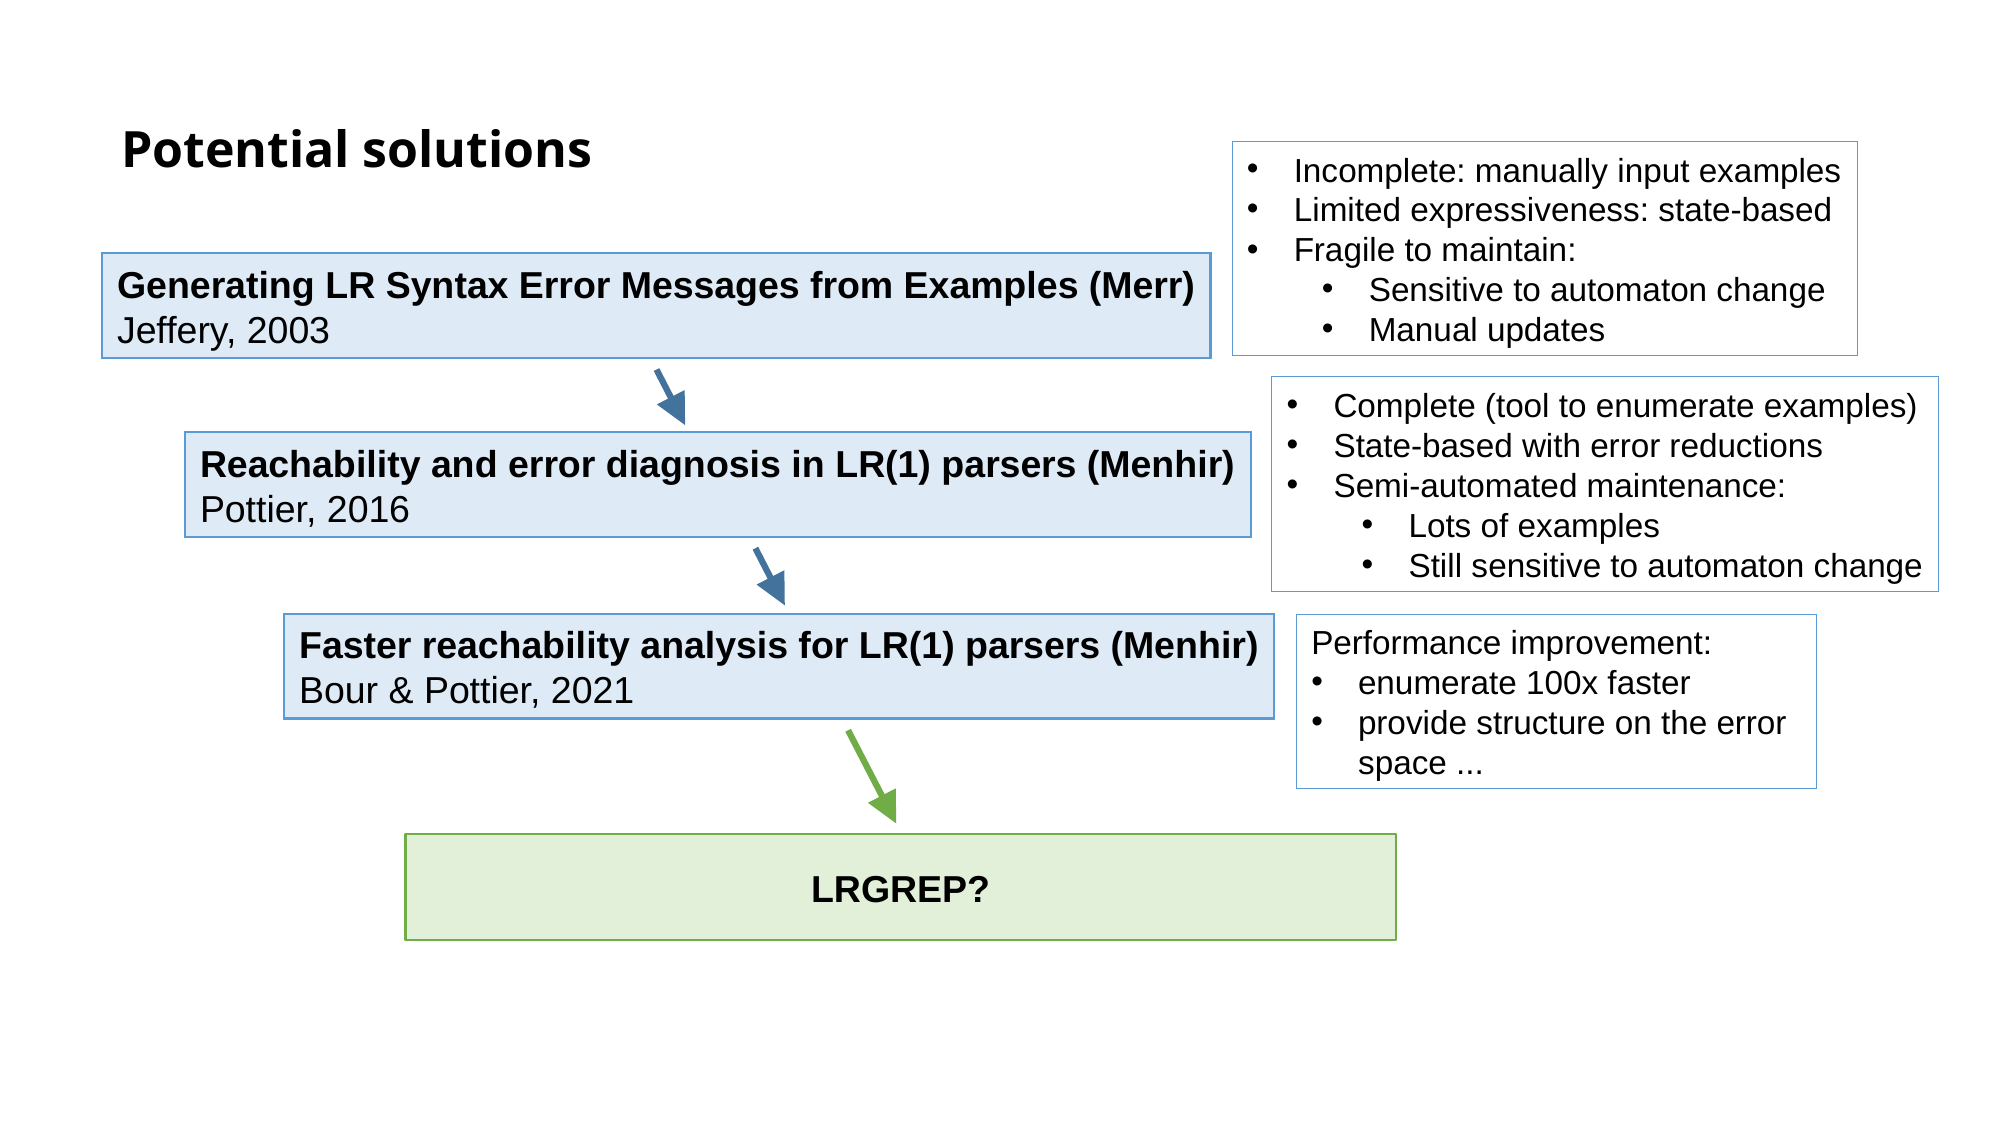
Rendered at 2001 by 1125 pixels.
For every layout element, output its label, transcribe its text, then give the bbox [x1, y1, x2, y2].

text_box Complete (tool to enumerate examples) State-based with error reductions Semi-automated maintenance: Lots of examples Still sensitive to automaton change [1271, 376, 1939, 592]
text_box Reachability and error diagnosis in LR(1) parsers (Menhir) Pottier, 2016 [184, 431, 1252, 538]
text_box Performance improvement: enumerate 100x faster provide structure on the error space ... [1296, 614, 1817, 789]
text_box LRGREP? [404, 833, 1397, 941]
text_box Generating LR Syntax Error Messages from Examples (Merr) Jeffery, 2003 [101, 252, 1212, 359]
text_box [656, 369, 686, 425]
text_box Incomplete: manually input examples Limited expressiveness: state-based Fragile to maintain: Sensitive to automaton change Manual updates [1232, 141, 1858, 356]
title Potential solutions [106, 42, 1832, 260]
text_box Faster reachability analysis for LR(1) parsers (Menhir) Bour & Pottier, 2021 [283, 613, 1275, 720]
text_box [755, 548, 785, 606]
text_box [848, 730, 897, 824]
